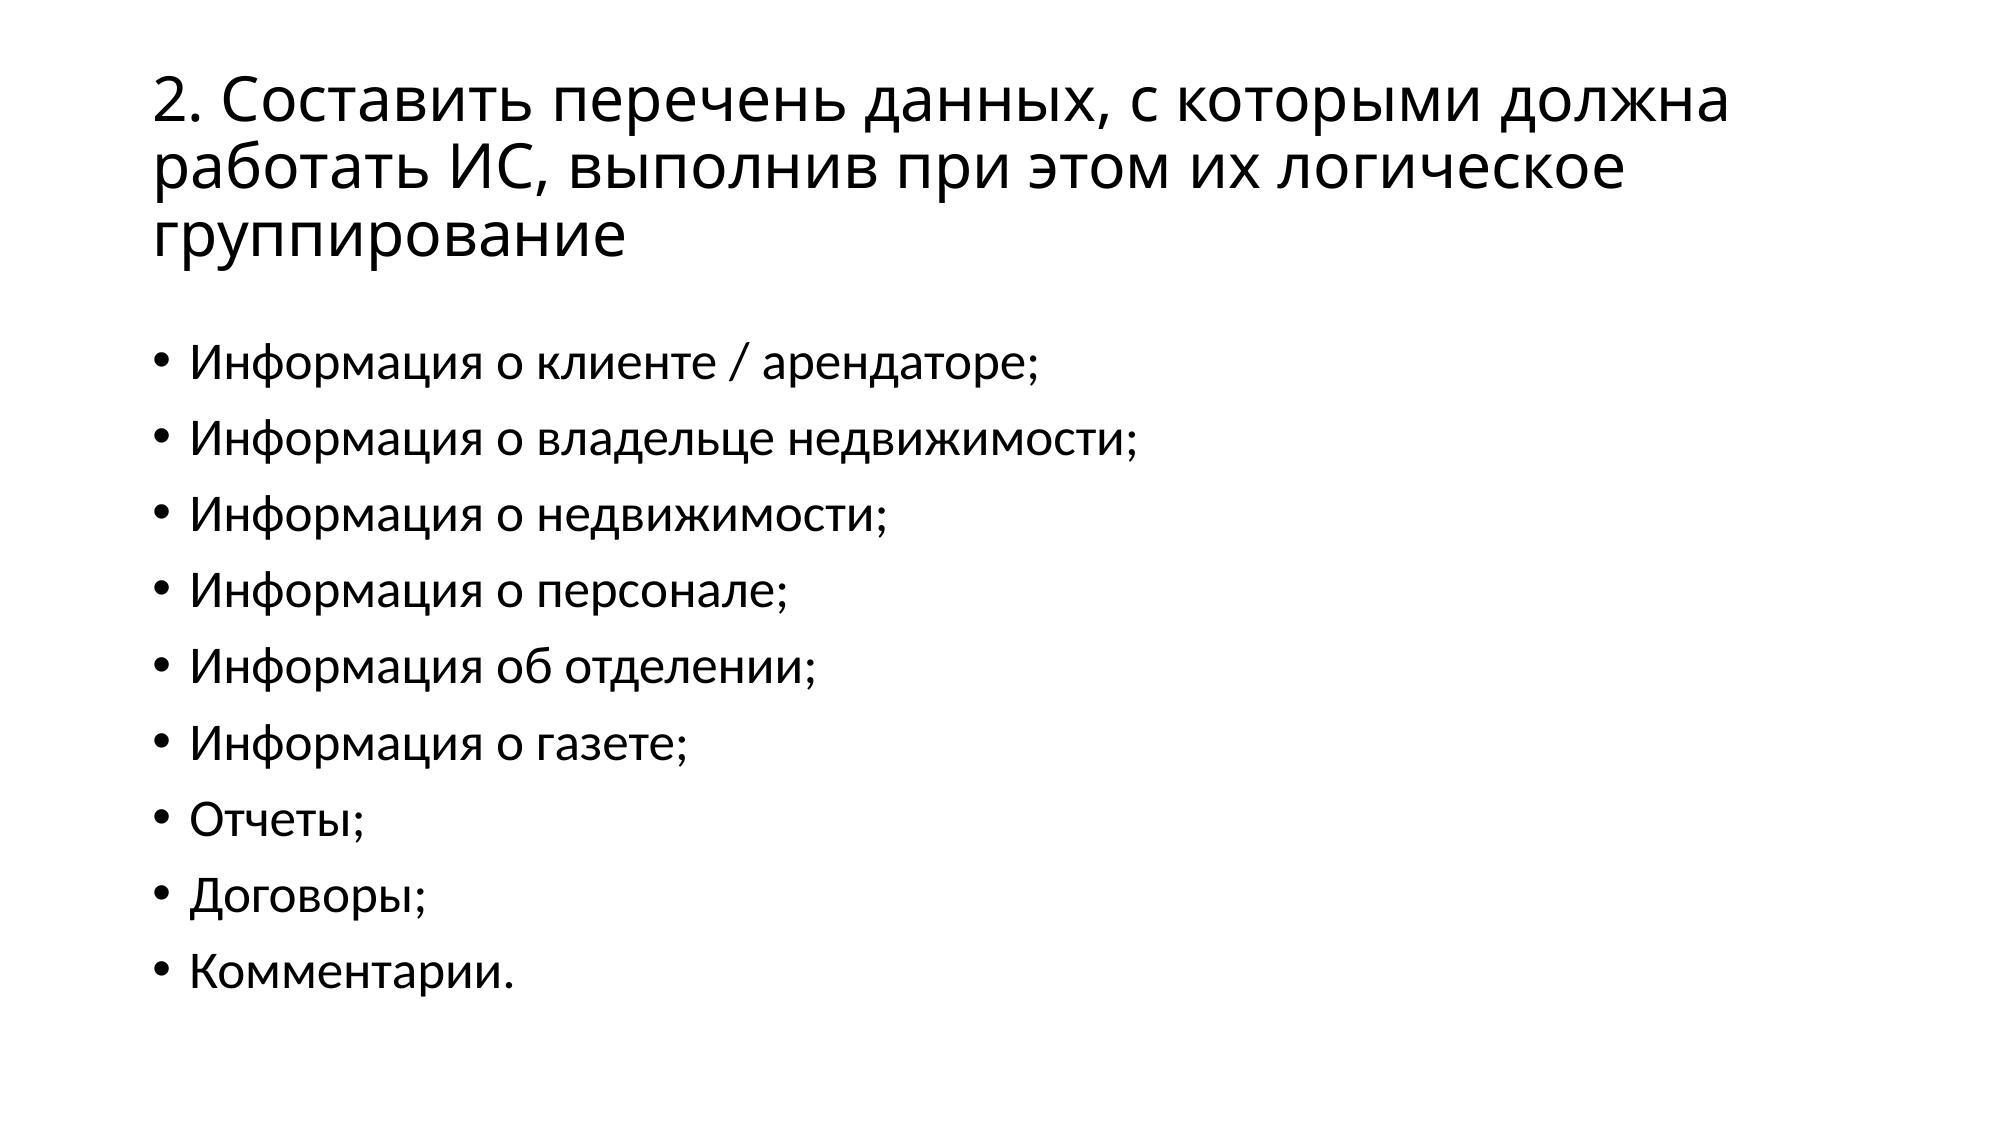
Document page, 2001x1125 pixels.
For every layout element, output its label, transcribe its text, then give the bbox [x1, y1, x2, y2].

title 2. Составить перечень данных, с которыми должна работать ИС, выполнив при этом их логическое группирование [137, 59, 1863, 278]
list Информация о клиенте / арендаторе; Информация о владельце недвижимости; Информация о недвижимости; Информация о персонале; Информация об отделении; Информация о газете; Отчеты; Договоры; Комментарии. [137, 326, 1863, 1014]
